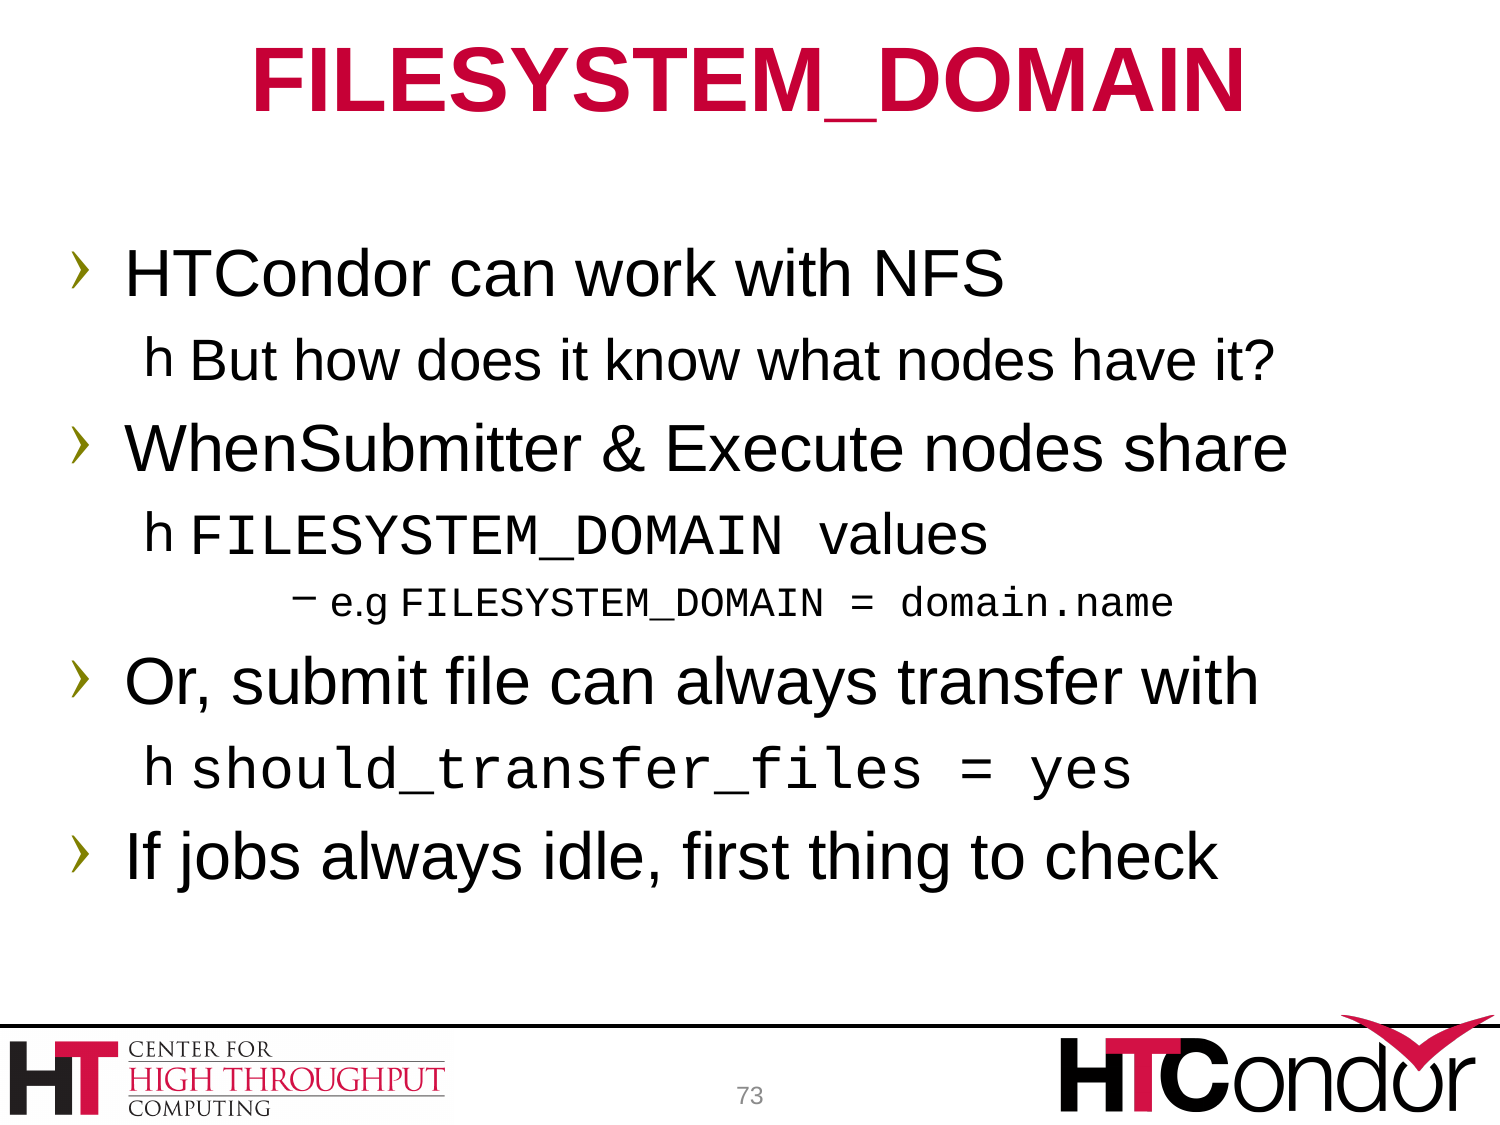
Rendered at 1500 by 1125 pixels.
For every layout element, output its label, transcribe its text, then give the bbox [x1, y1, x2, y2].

picture [0, 1029, 454, 1125]
title FILESYSTEM_DOMAIN [0, 0, 1500, 150]
picture [1055, 1014, 1500, 1119]
list HTCondor can work with NFS But how does it know what nodes have it? WhenSubmitter & Execute nodes share FILESYSTEM_DOMAIN values e.g FILESYSTEM_DOMAIN = domain.name Or, submit file can always transfer with should_transfer_files = yes If jobs always idle, first thing to check [52, 222, 1431, 916]
slide_number 73 [575, 1065, 925, 1125]
